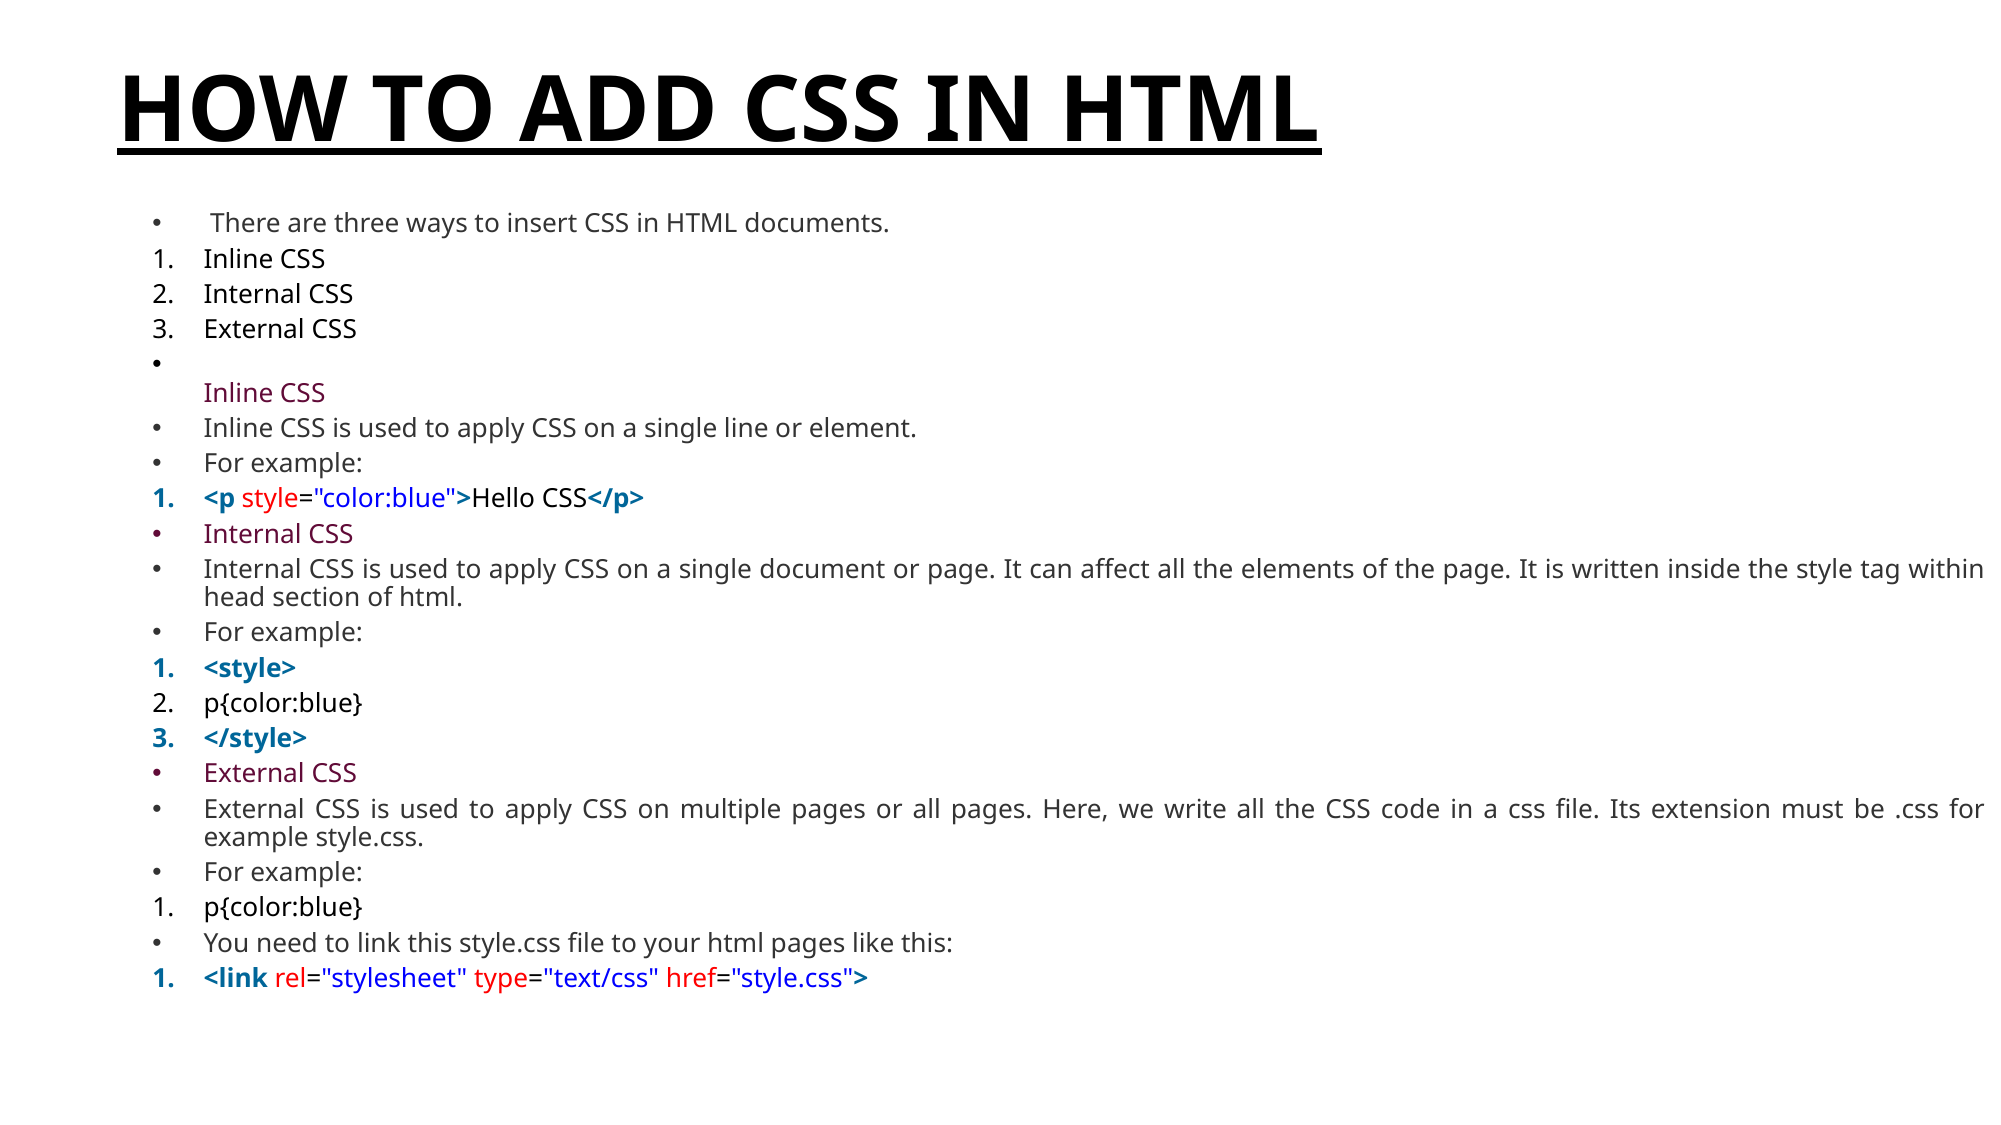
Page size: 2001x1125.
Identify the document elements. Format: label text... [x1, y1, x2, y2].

title HOW TO ADD CSS IN HTML [102, 16, 1828, 208]
list There are three ways to insert CSS in HTML documents. Inline CSS Internal CSS External CSS Inline CSS Inline CSS is used to apply CSS on a single line or element. For example: <p style="color:blue">Hello CSS</p> Internal CSS Internal CSS is used to apply CSS on a single document or page. It can affect all the elements of the page. It is written inside the style tag within head section of html. For example: <style> p{color:blue} </style> External CSS External CSS is used to apply CSS on multiple pages or all pages. Here, we write all the CSS code in a css file. Its extension must be .css for example style.css. For example: p{color:blue} You need to link this style.css file to your html pages like this: <link rel="stylesheet" type="text/css" href="style.css"> [137, 202, 2000, 1014]
